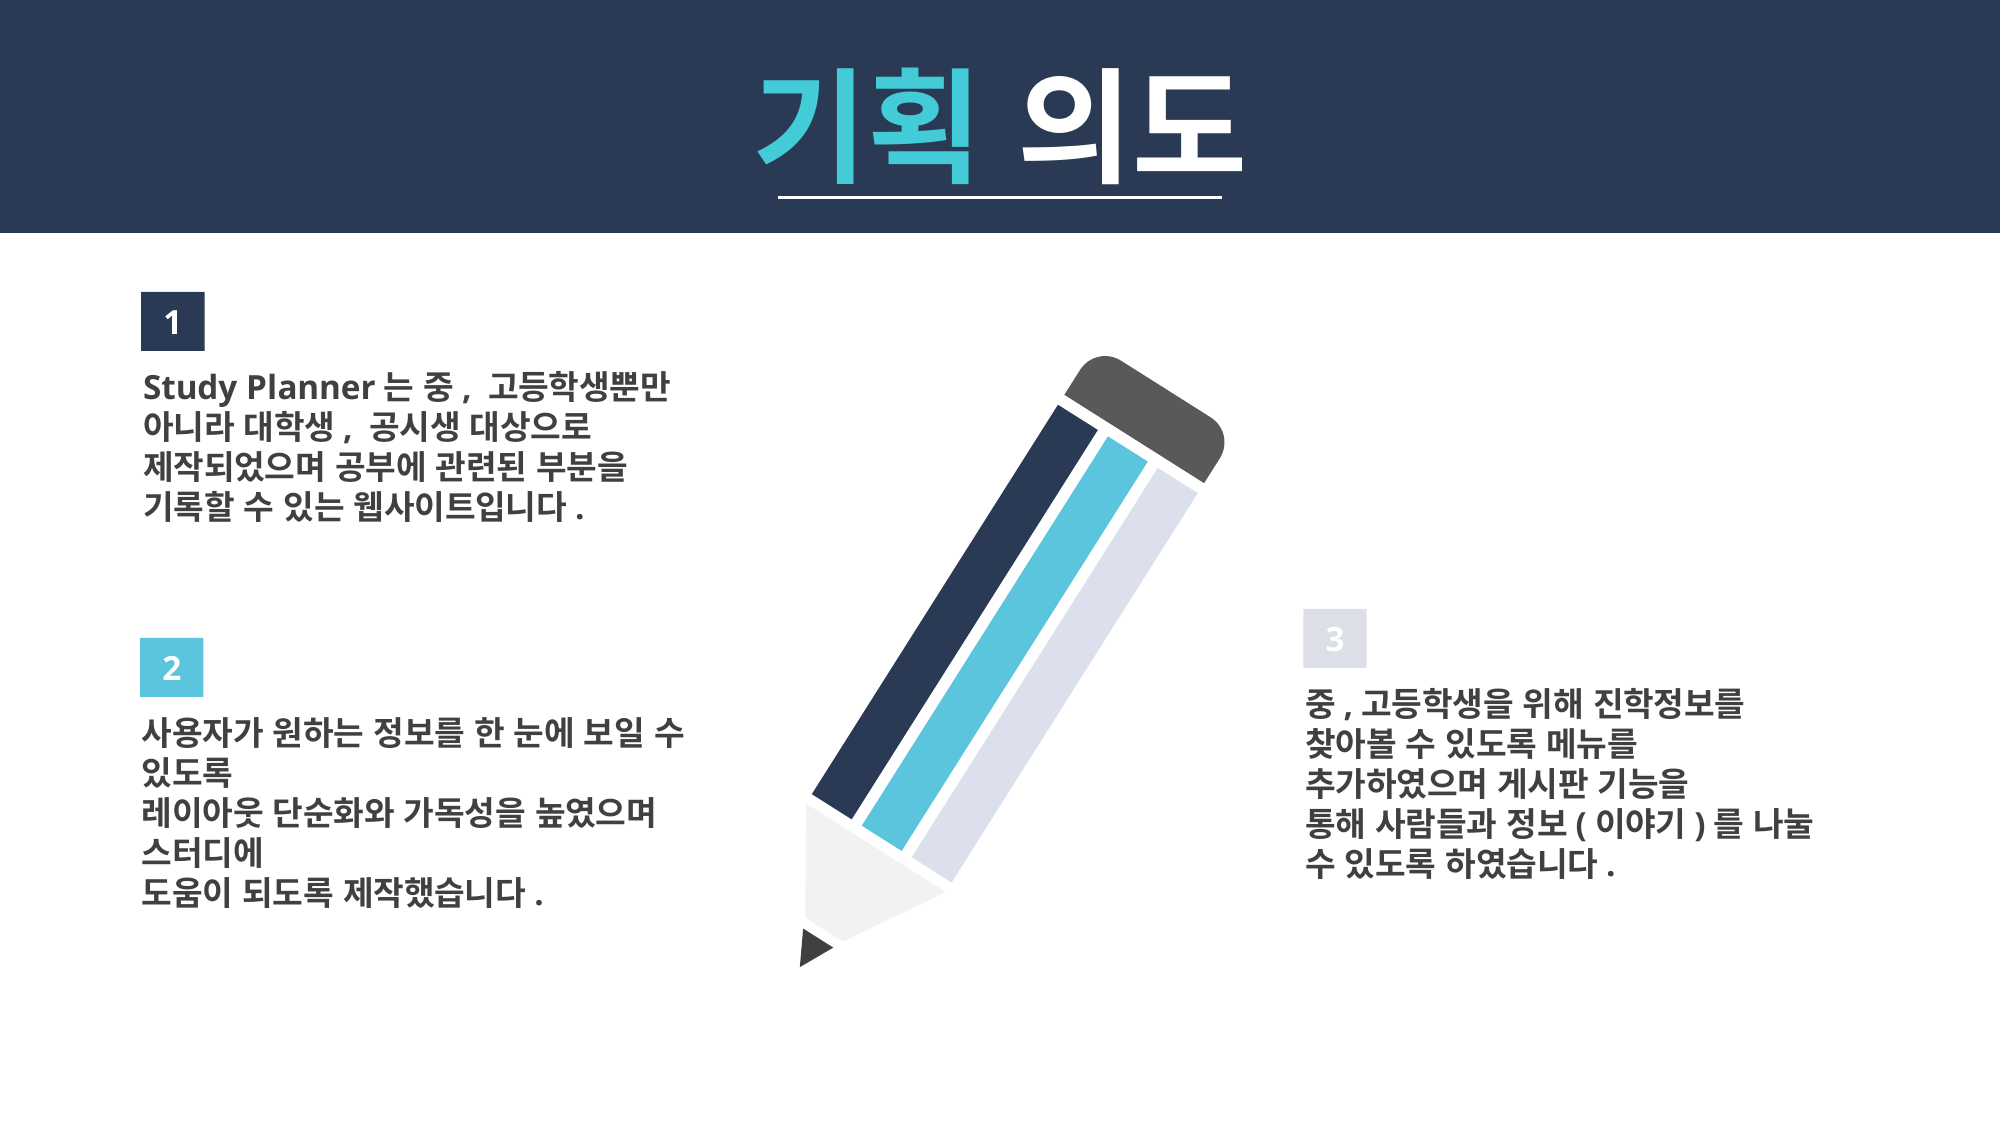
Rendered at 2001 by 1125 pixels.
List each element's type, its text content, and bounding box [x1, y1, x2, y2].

text_box 1 [141, 291, 205, 351]
text_box Study Planner는 중, 고등학생뿐만 아니라 대학생, 공시생 대상으로 제작되었으며 공부에 관련된 부분을 기록할 수 있는 웹사이트입니다. [128, 358, 720, 534]
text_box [767, 381, 1233, 970]
text_box 3 [1303, 608, 1367, 668]
text_box 중,고등학생을 위해 진학정보를 찾아볼 수 있도록 메뉴를 추가하였으며 게시판 기능을 통해 사람들과 정보(이야기)를 나눌 수 있도록 하였습니다. [1290, 675, 1834, 891]
text_box 2 [140, 637, 204, 697]
text_box [0, 233, 2000, 1125]
text_box 사용자가 원하는 정보를 한 눈에 보일 수 있도록 레이아웃 단순화와 가독성을 높였으며 스터디에 도움이 되도록 제작했습니다. [127, 705, 766, 920]
text_box 기획 의도 [592, 40, 1408, 206]
